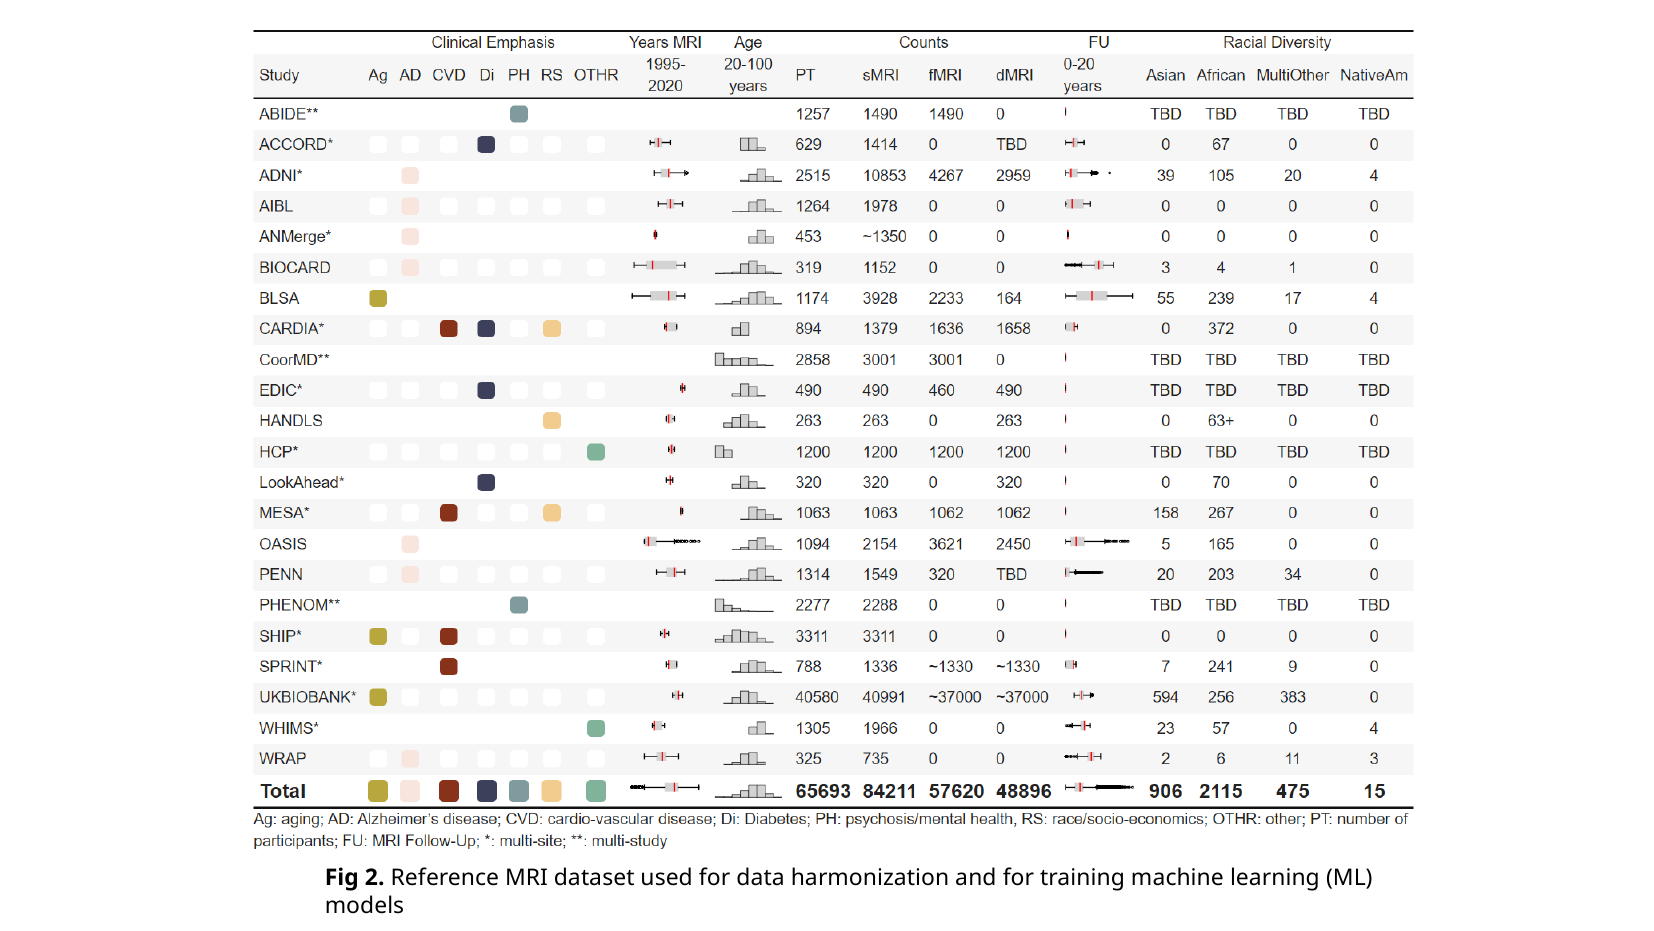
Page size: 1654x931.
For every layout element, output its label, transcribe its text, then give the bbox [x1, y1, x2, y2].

text_box Fig 2. Reference MRI dataset used for data harmonization and for training machine learning (ML) models [309, 859, 1419, 931]
picture [234, 9, 1414, 856]
